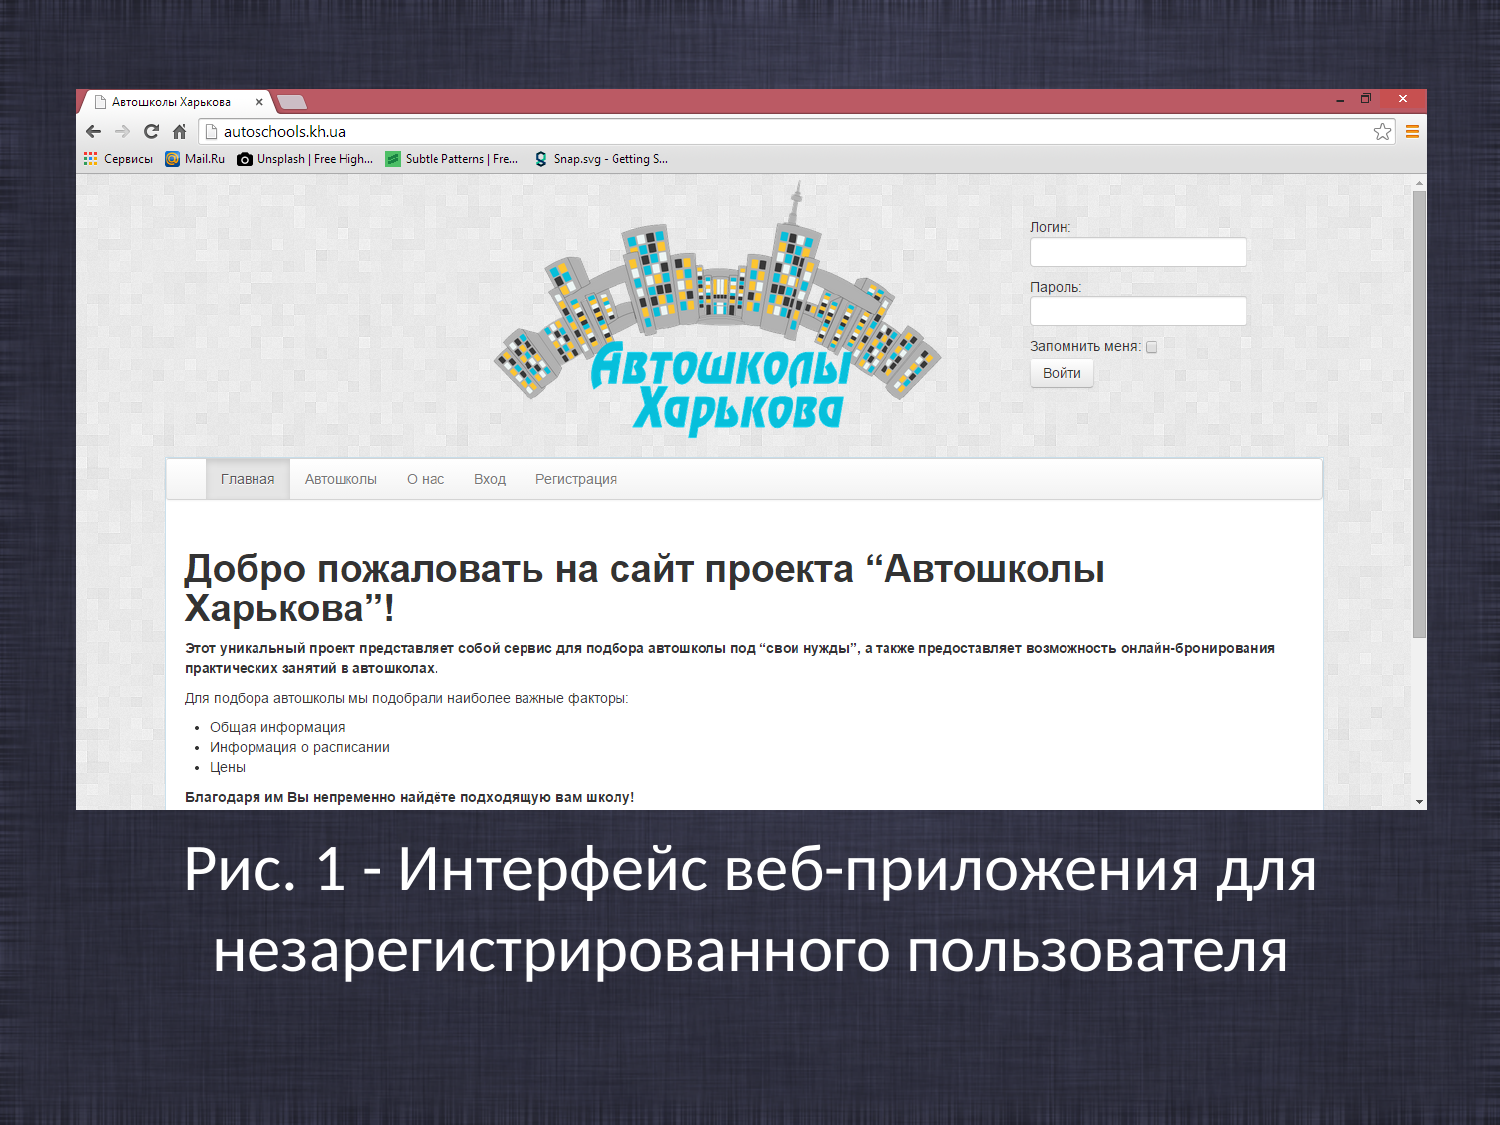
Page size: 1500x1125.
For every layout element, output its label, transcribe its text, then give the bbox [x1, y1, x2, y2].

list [76, 89, 1427, 810]
title Рис. 1 - Интерфейс веб-приложения для незарегистрированного пользователя [76, 816, 1427, 998]
picture [0, 0, 1500, 1125]
